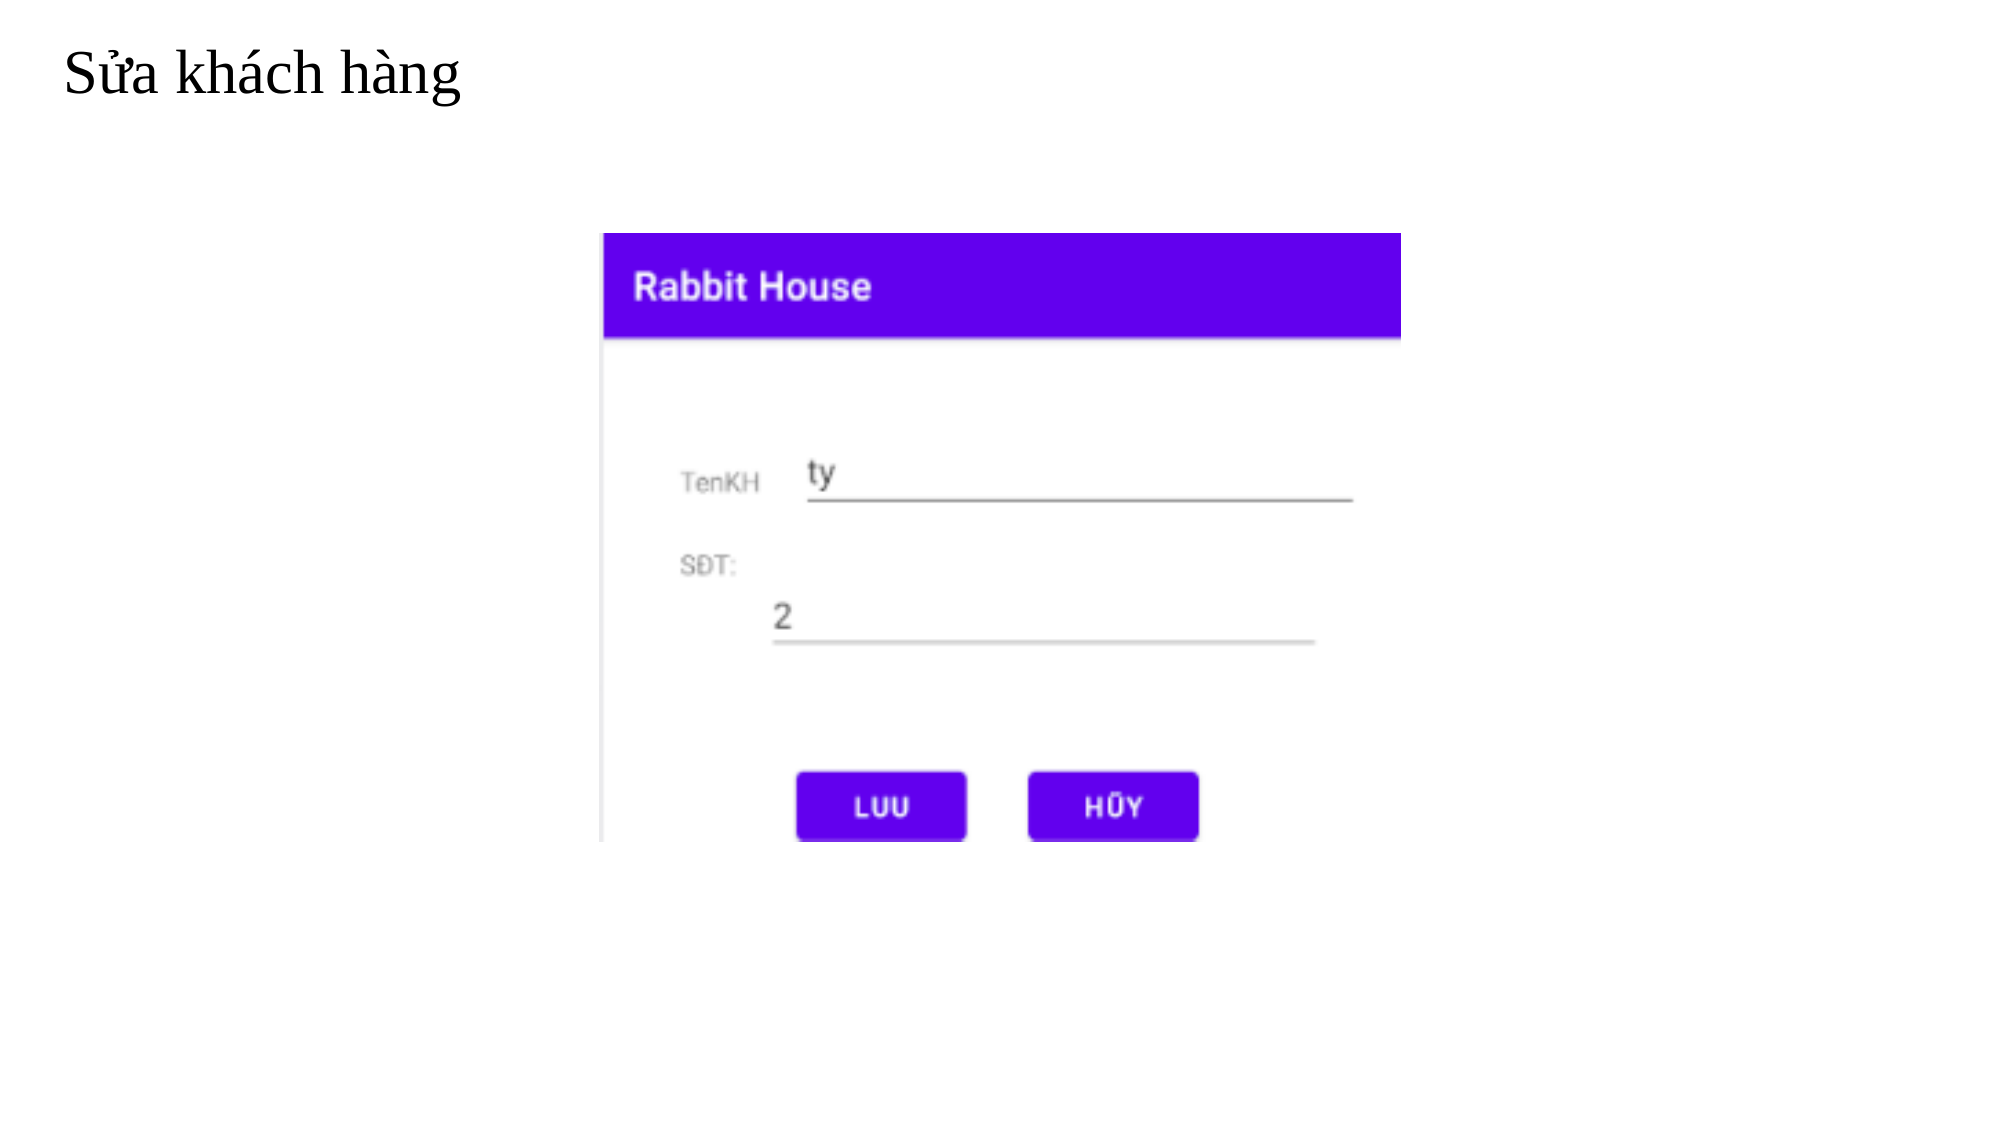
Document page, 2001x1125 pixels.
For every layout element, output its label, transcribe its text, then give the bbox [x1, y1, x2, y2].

text_box Sửa khách hàng [48, 23, 752, 114]
picture [599, 233, 1401, 842]
